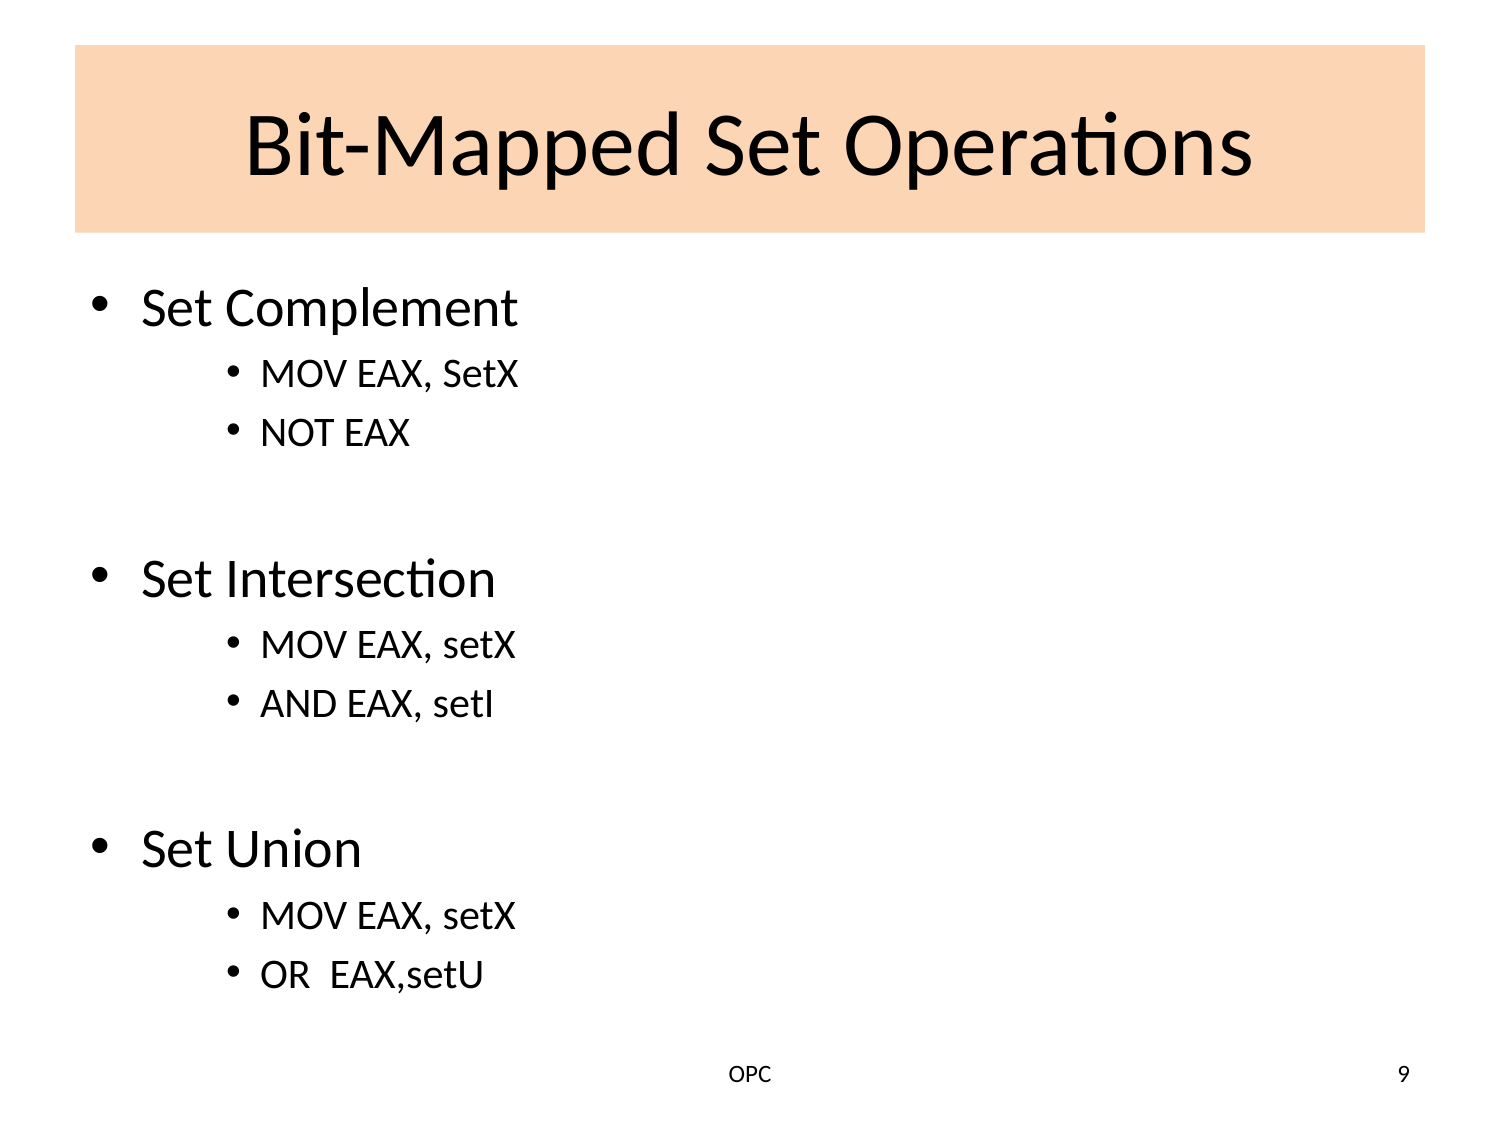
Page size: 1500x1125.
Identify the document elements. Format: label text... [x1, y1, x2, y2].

title Bit-Mapped Set Operations [75, 45, 1425, 233]
list Set Complement MOV EAX, SetX NOT EAX Set Intersection MOV EAX, setX AND EAX, setI Set Union MOV EAX, setX OR EAX,setU [75, 262, 1425, 1005]
slide_number 9 [1074, 1042, 1425, 1103]
footer OPC [512, 1042, 988, 1103]
